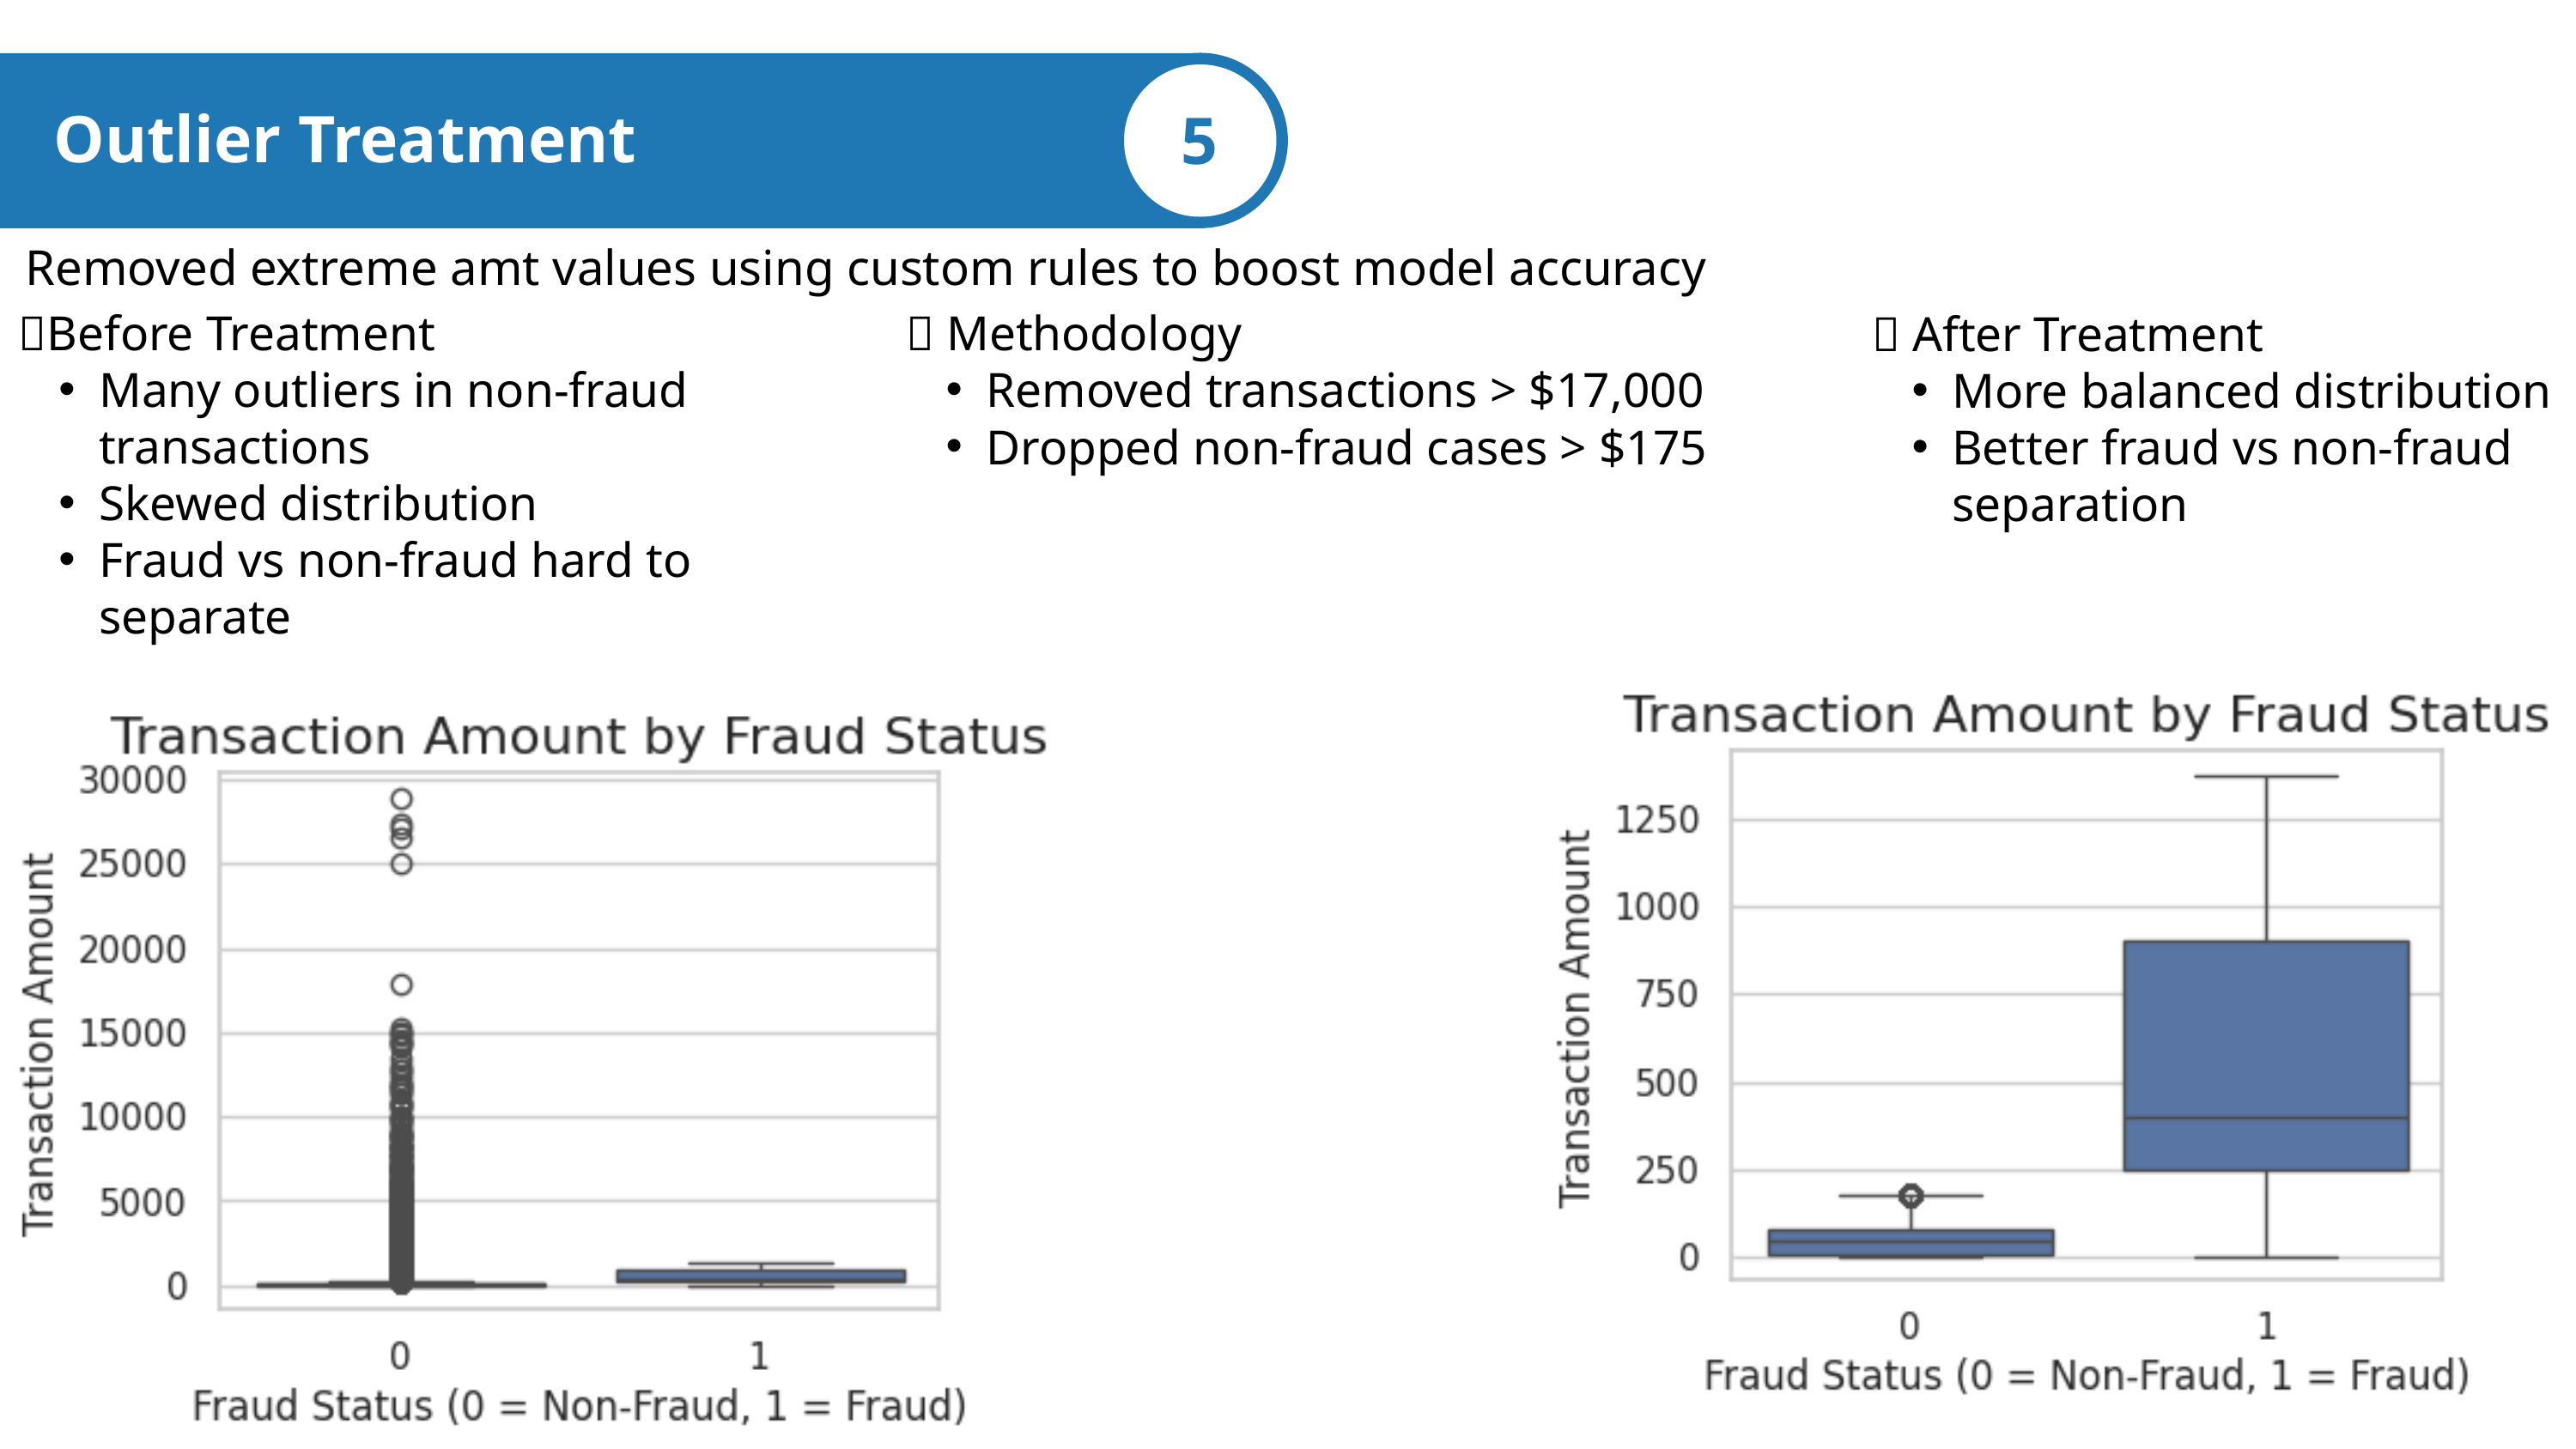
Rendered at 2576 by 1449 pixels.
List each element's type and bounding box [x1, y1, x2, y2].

text_box [904, 295, 1831, 687]
text_box [0, 699, 1072, 1449]
text_box [1162, 91, 1237, 196]
text_box [1112, 52, 1289, 229]
text_box [0, 52, 1110, 229]
text_box [0, 236, 1867, 324]
text_box [1871, 232, 2576, 775]
text_box [0, 291, 881, 794]
text_box [1123, 64, 1277, 217]
text_box [1537, 672, 2574, 1422]
